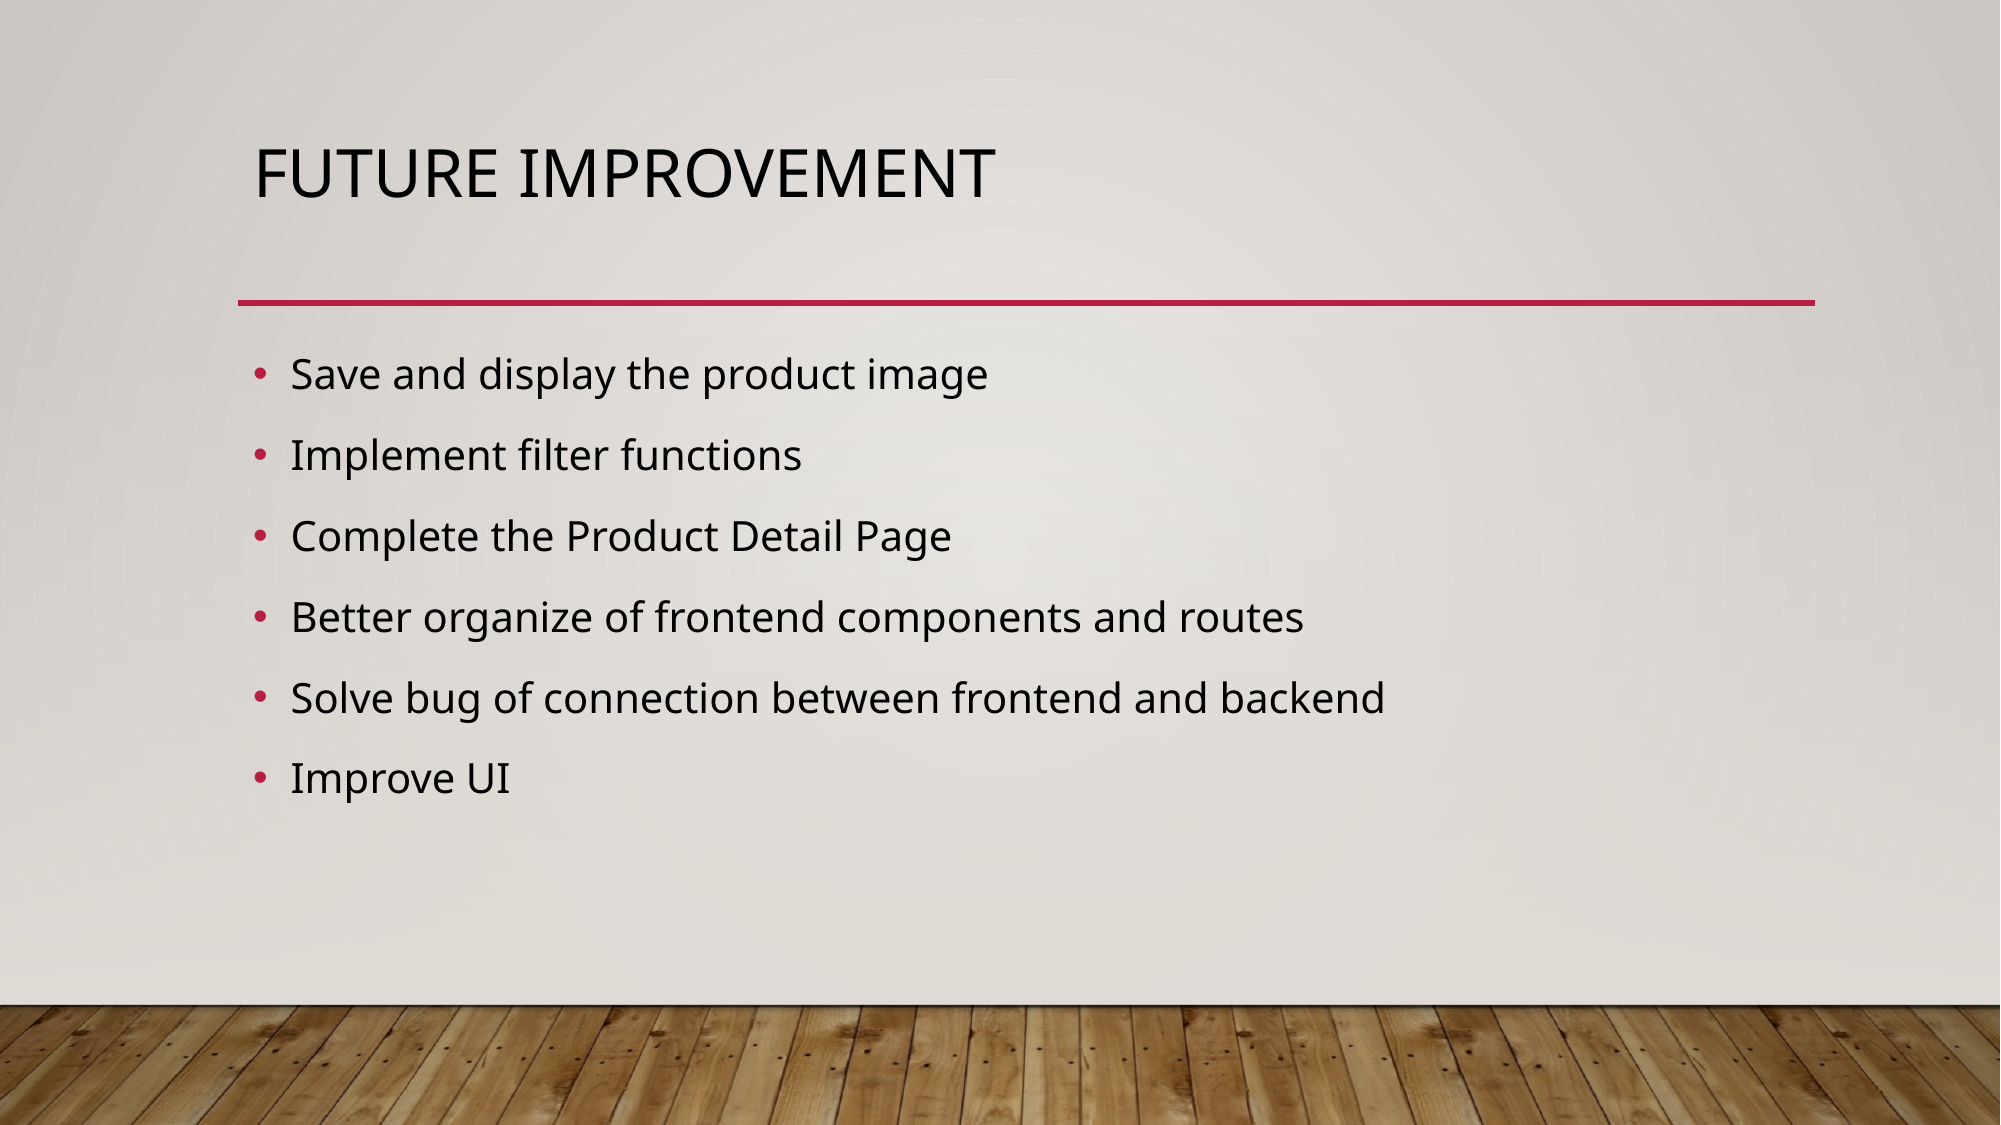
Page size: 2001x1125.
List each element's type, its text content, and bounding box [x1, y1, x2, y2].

list Save and display the product image Implement filter functions Complete the Product Detail Page Better organize of frontend components and routes Solve bug of connection between frontend and backend Improve UI [238, 330, 1814, 897]
picture [0, 1005, 2000, 1125]
title Future improvement [238, 131, 1814, 305]
